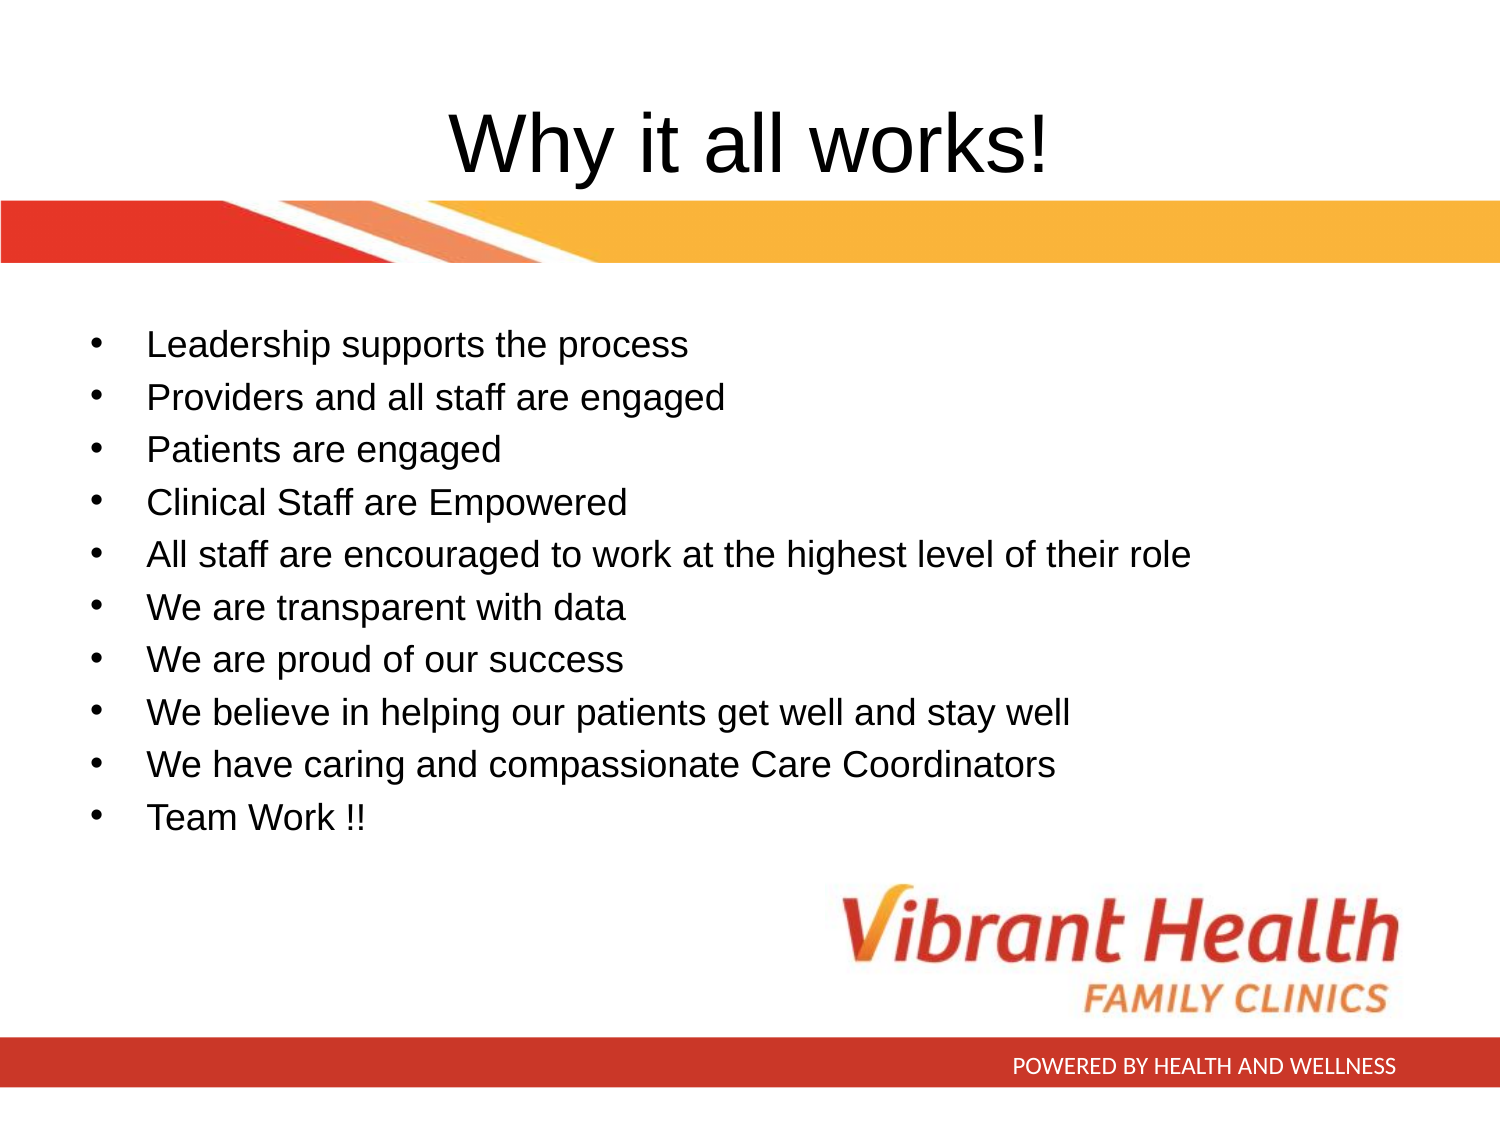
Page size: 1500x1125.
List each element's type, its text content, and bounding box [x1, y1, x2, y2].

list Leadership supports the process Providers and all staff are engaged Patients are engaged Clinical Staff are Empowered All staff are encouraged to work at the highest level of their role We are transparent with data We are proud of our success We believe in helping our patients get well and stay well We have caring and compassionate Care Coordinators Team Work !! [75, 312, 1425, 1055]
title Why it all works! [75, 45, 1425, 233]
picture [2, 201, 1500, 263]
